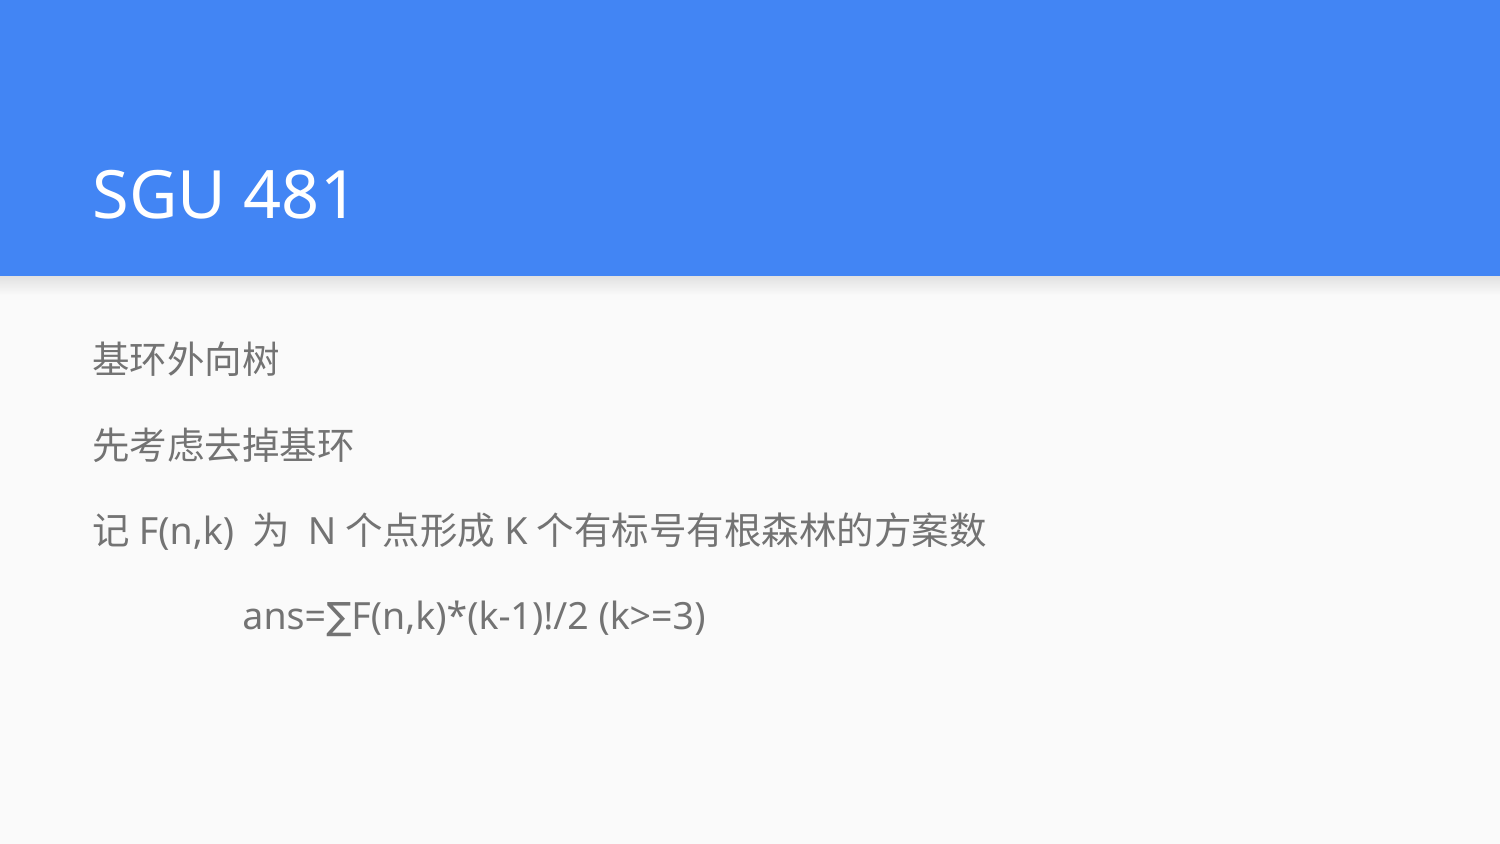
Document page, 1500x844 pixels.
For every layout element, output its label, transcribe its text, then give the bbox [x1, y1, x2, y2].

list 基环外向树 先考虑去掉基环 记F(n,k) 为 N个点形成K个有标号有根森林的方案数 ans=∑F(n,k)*(k-1)!/2 (k>=3) [77, 314, 1427, 760]
title SGU 481 [77, 121, 1427, 248]
